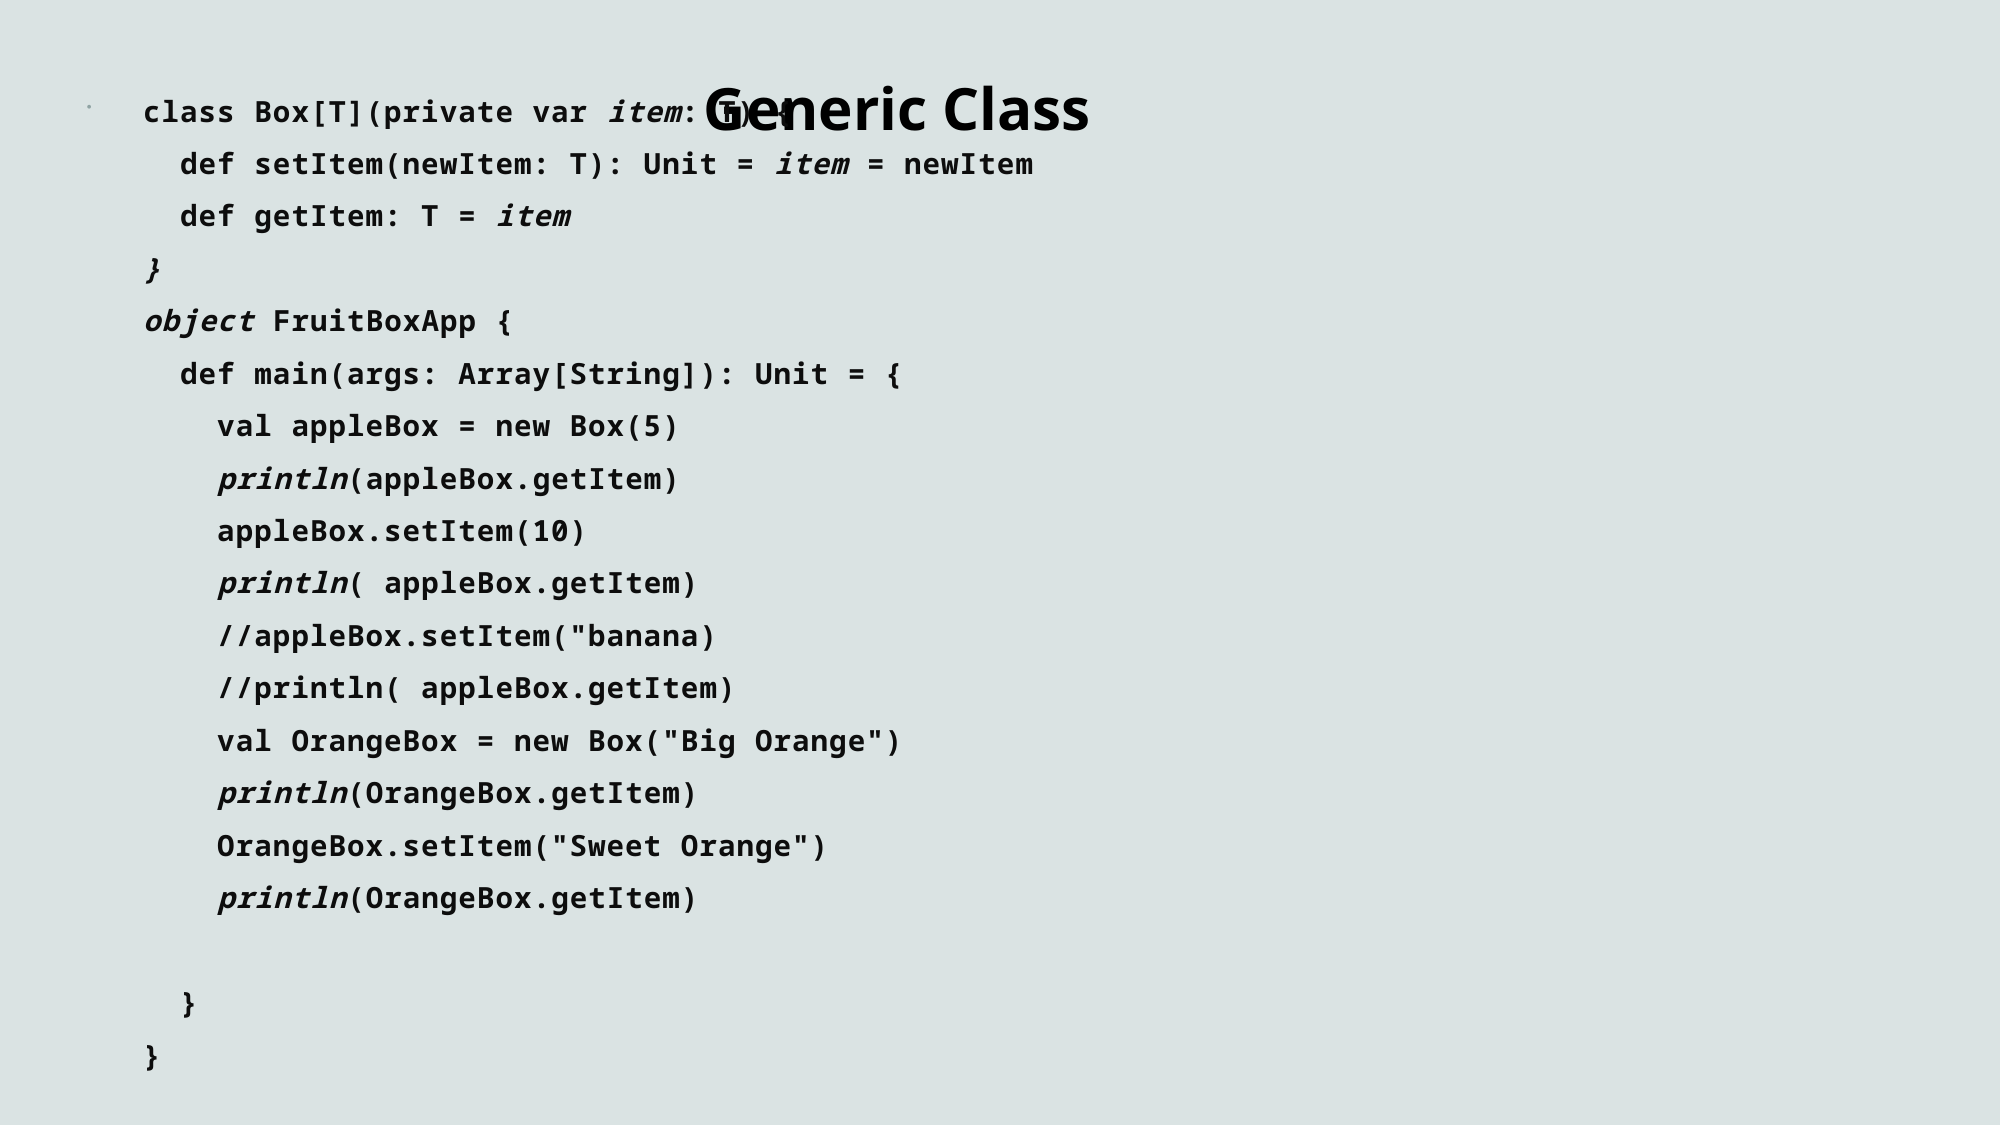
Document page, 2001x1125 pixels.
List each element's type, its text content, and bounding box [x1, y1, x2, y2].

list class Box[T](private var item: T) { def setItem(newItem: T): Unit = item = newItem def getItem: T = item } object FruitBoxApp { def main(args: Array[String]): Unit = { val appleBox = new Box(5) println(appleBox.getItem) appleBox.setItem(10) println( appleBox.getItem) //appleBox.setItem("banana) //println( appleBox.getItem) val OrangeBox = new Box("Big Orange") println(OrangeBox.getItem) OrangeBox.setItem("Sweet Orange") println(OrangeBox.getItem) } } [69, 67, 1838, 1123]
